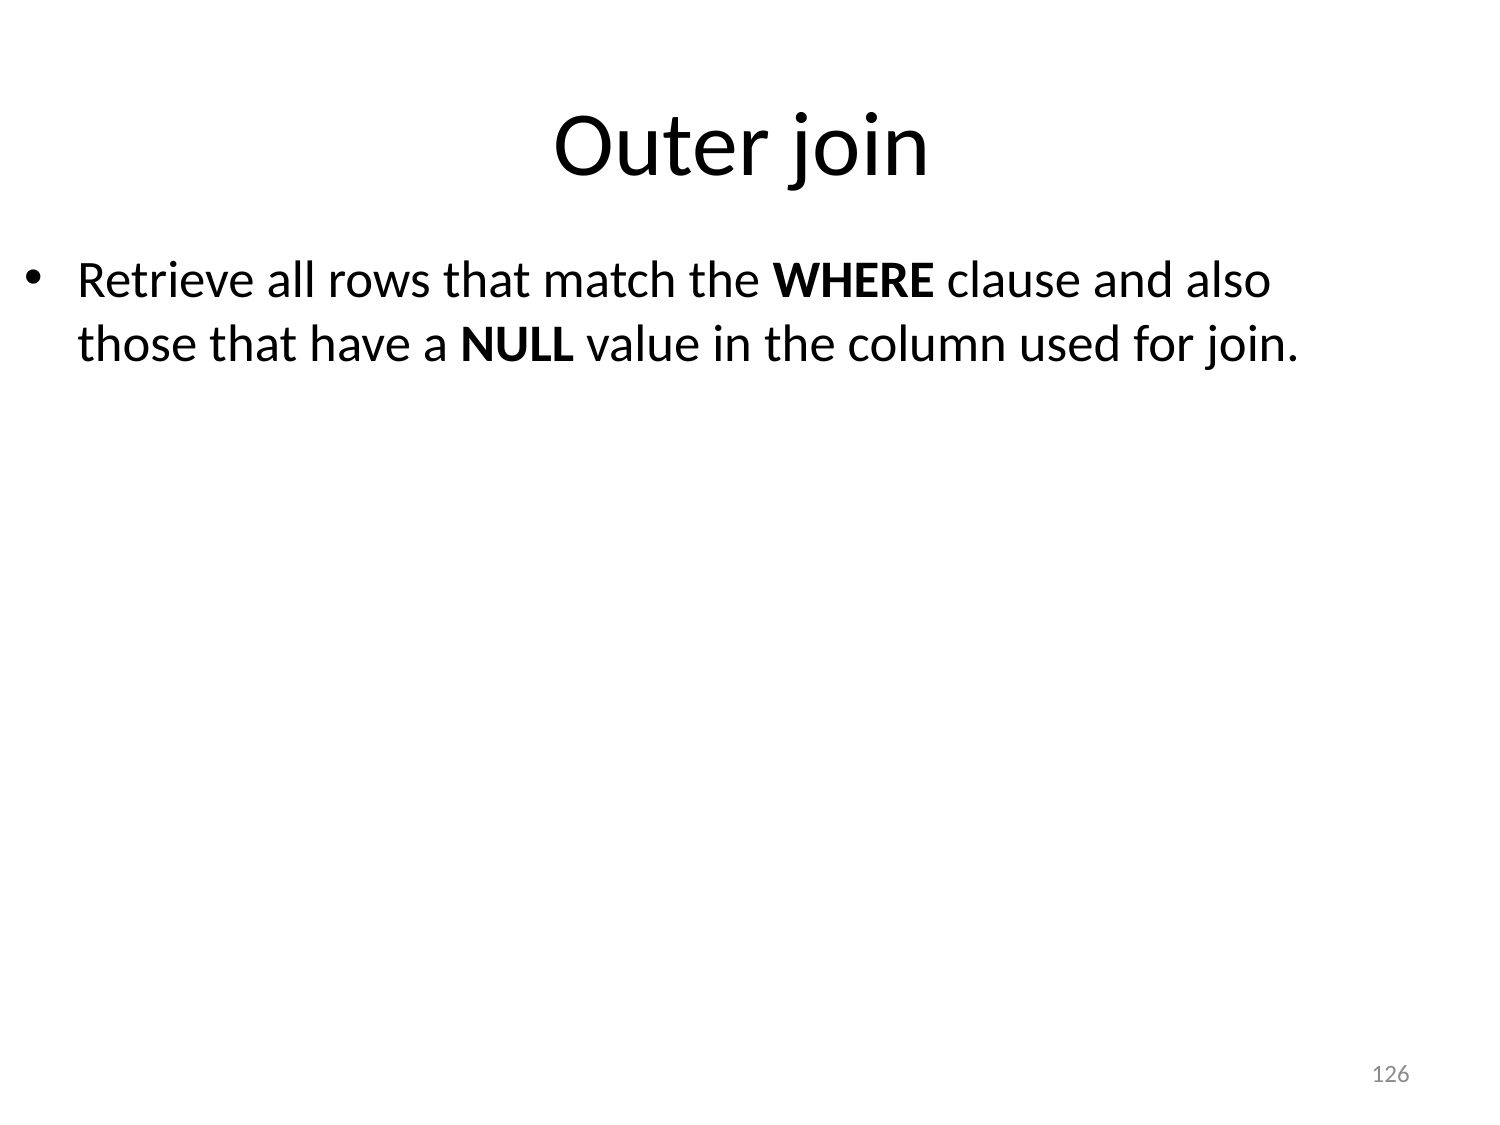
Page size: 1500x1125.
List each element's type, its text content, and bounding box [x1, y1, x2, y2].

list Retrieve all rows that match the WHERE clause and also those that have a NULL value in the column used for join. [24, 245, 1375, 421]
title Outer join [75, 45, 1425, 233]
slide_number 126 [1074, 1042, 1425, 1103]
